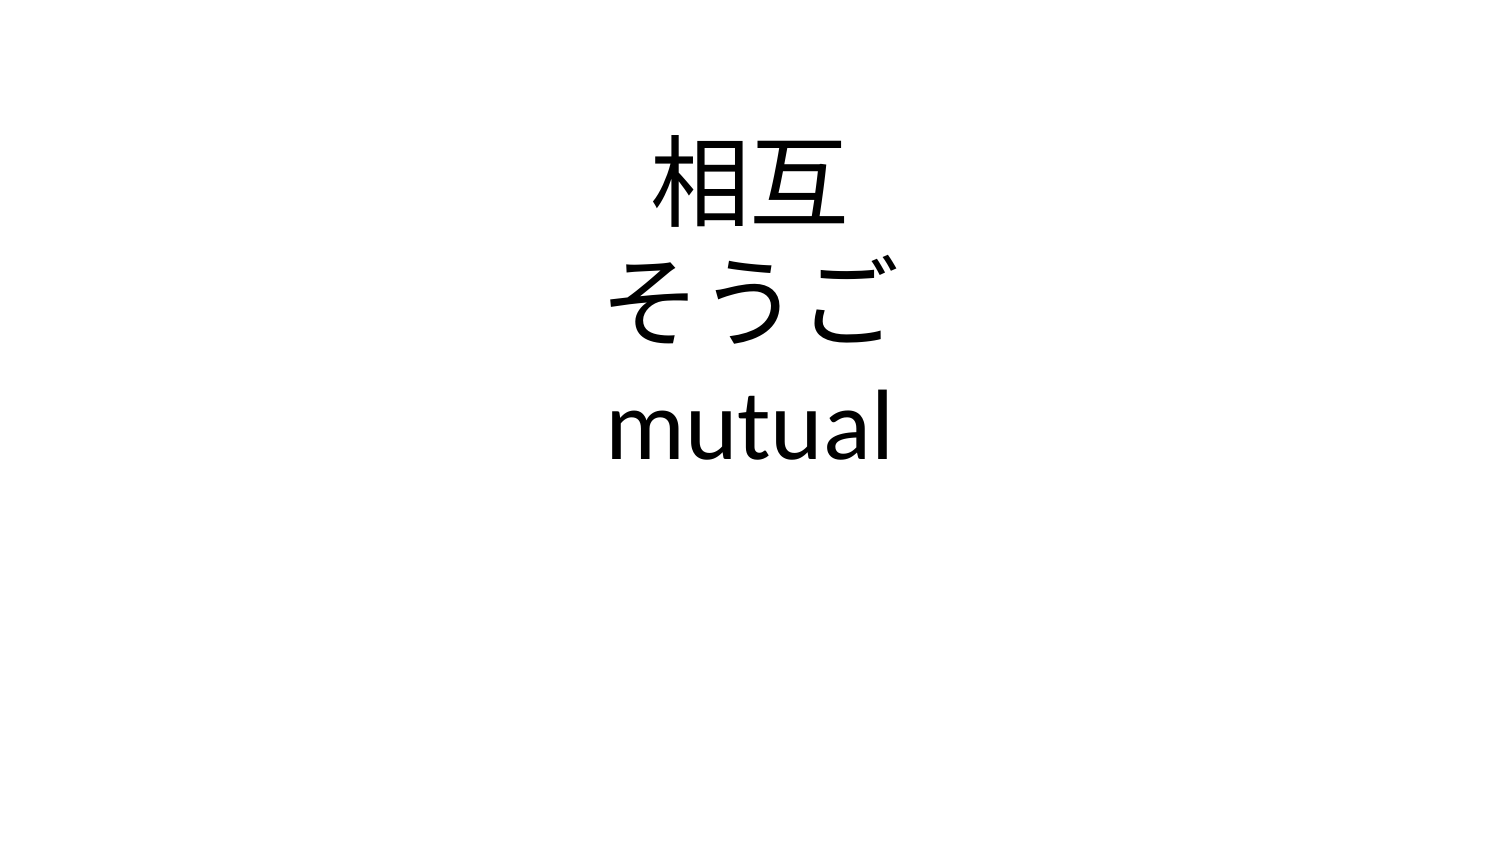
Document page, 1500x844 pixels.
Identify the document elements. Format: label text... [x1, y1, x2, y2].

text_box 相互 そうご mutual [0, 149, 1500, 450]
